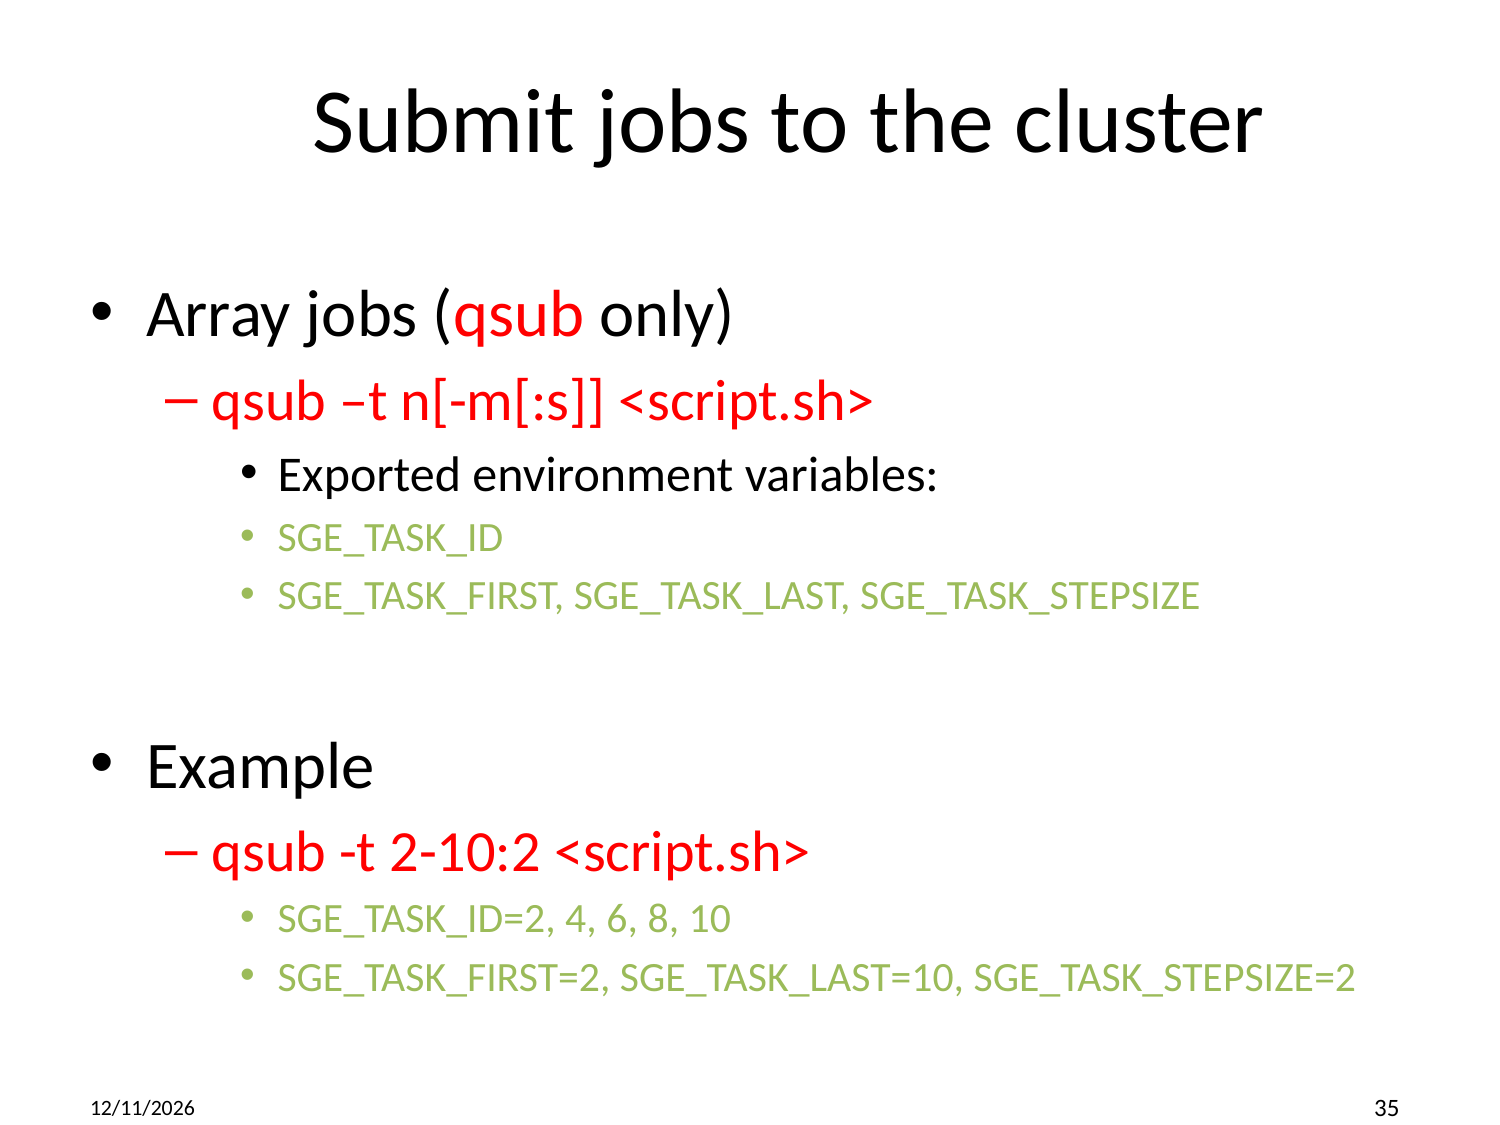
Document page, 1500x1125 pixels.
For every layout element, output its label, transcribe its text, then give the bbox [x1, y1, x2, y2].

slide_number 35 [1325, 1087, 1415, 1125]
title Submit jobs to the cluster [219, 45, 1359, 188]
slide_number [75, 1087, 238, 1125]
list Array jobs (qsub only) qsub –t n[-m[:s]] <script.sh> Exported environment variables: SGE_TASK_ID SGE_TASK_FIRST, SGE_TASK_LAST, SGE_TASK_STEPSIZE Example qsub -t 2-10:2 <script.sh> SGE_TASK_ID=2, 4, 6, 8, 10 SGE_TASK_FIRST=2, SGE_TASK_LAST=10, SGE_TASK_STEPSIZE=2 [75, 262, 1425, 1063]
